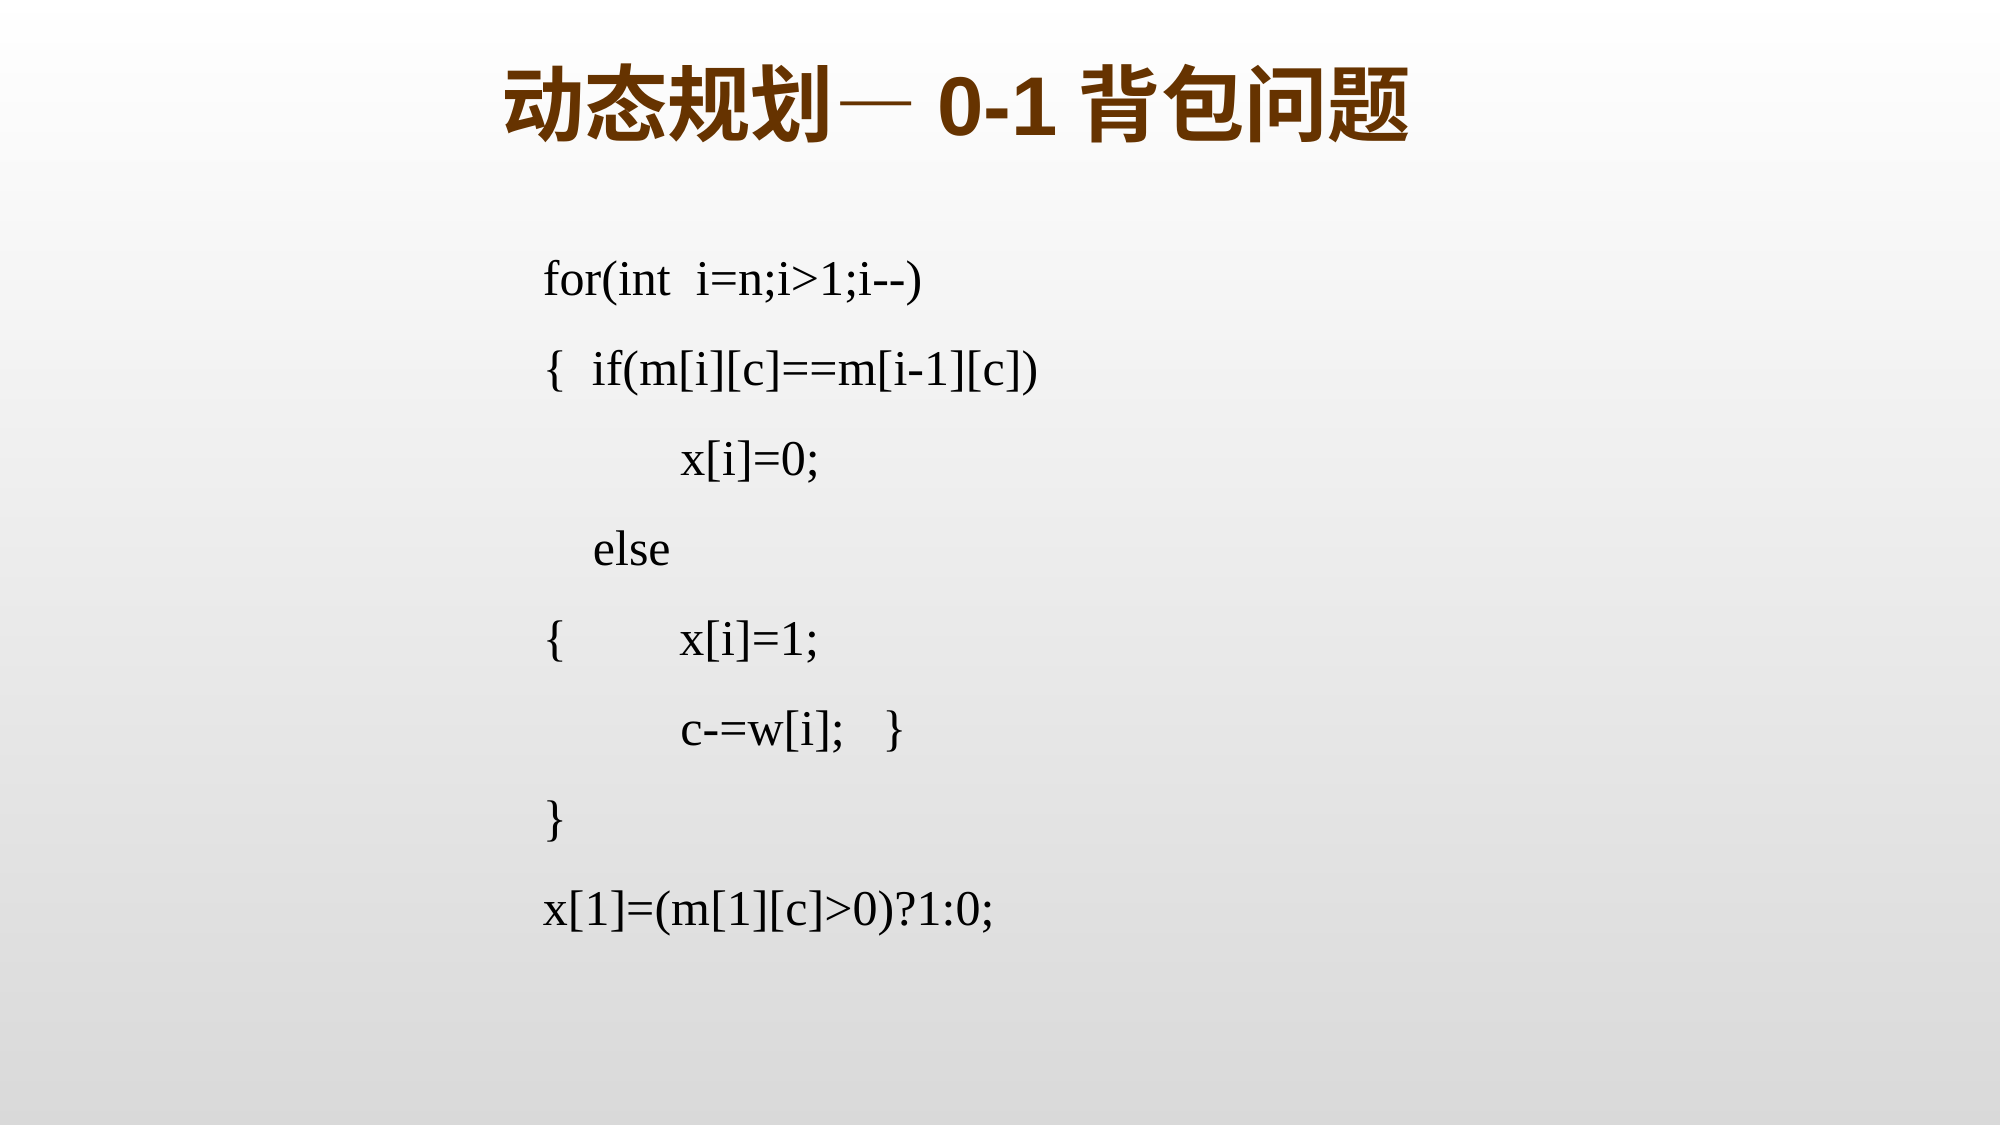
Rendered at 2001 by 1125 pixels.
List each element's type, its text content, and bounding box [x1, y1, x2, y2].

text_box for(int i=n;i>1;i--) { if(m[i][c]==m[i-1][c]) x[i]=0; else { x[i]=1; c-=w[i]; } } x[1]=(m[1][c]>0)?1:0; [528, 208, 1449, 944]
text_box 动态规划—0-1背包问题 [353, 28, 1559, 160]
